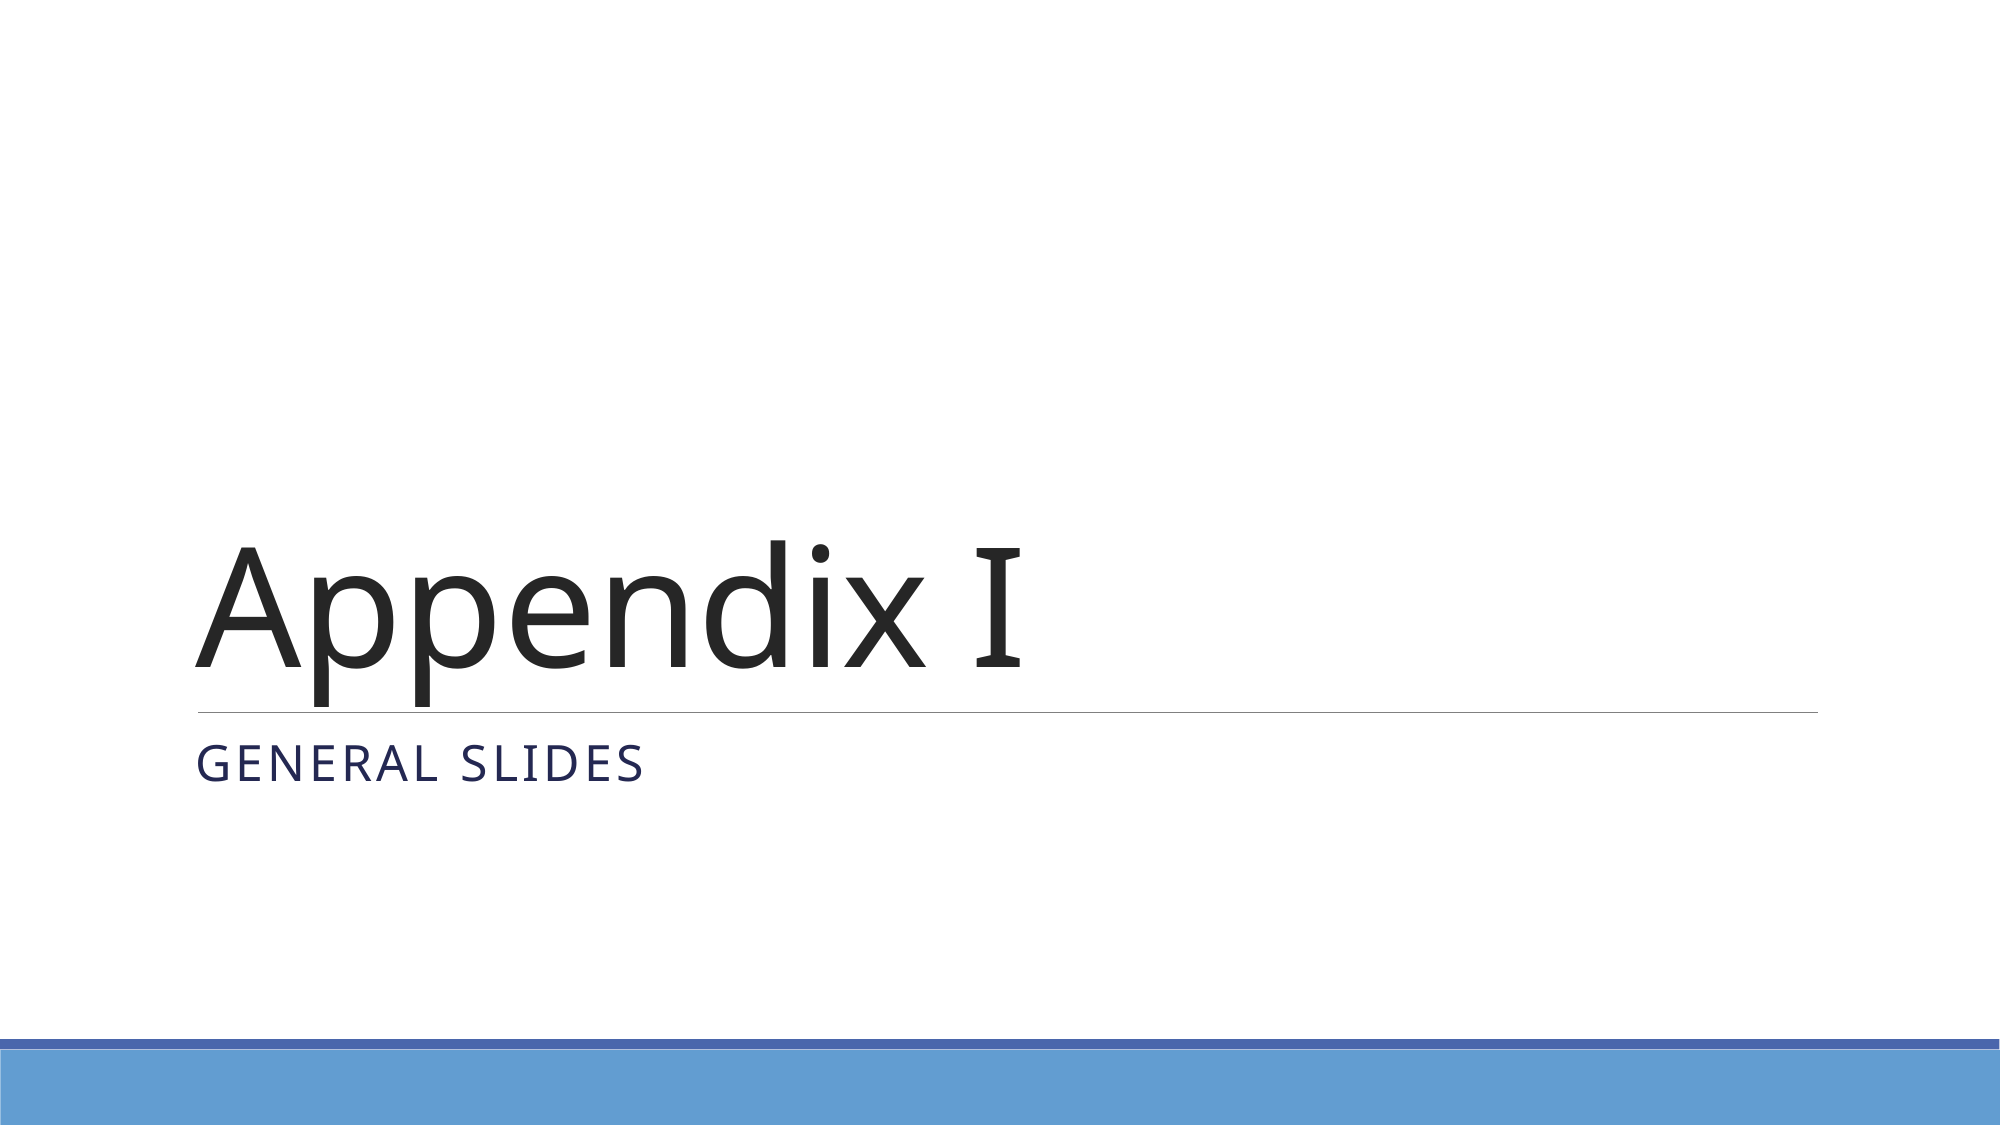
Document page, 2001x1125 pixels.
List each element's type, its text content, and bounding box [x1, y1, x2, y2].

list General Slides [180, 730, 1830, 918]
title Appendix I [180, 124, 1830, 710]
